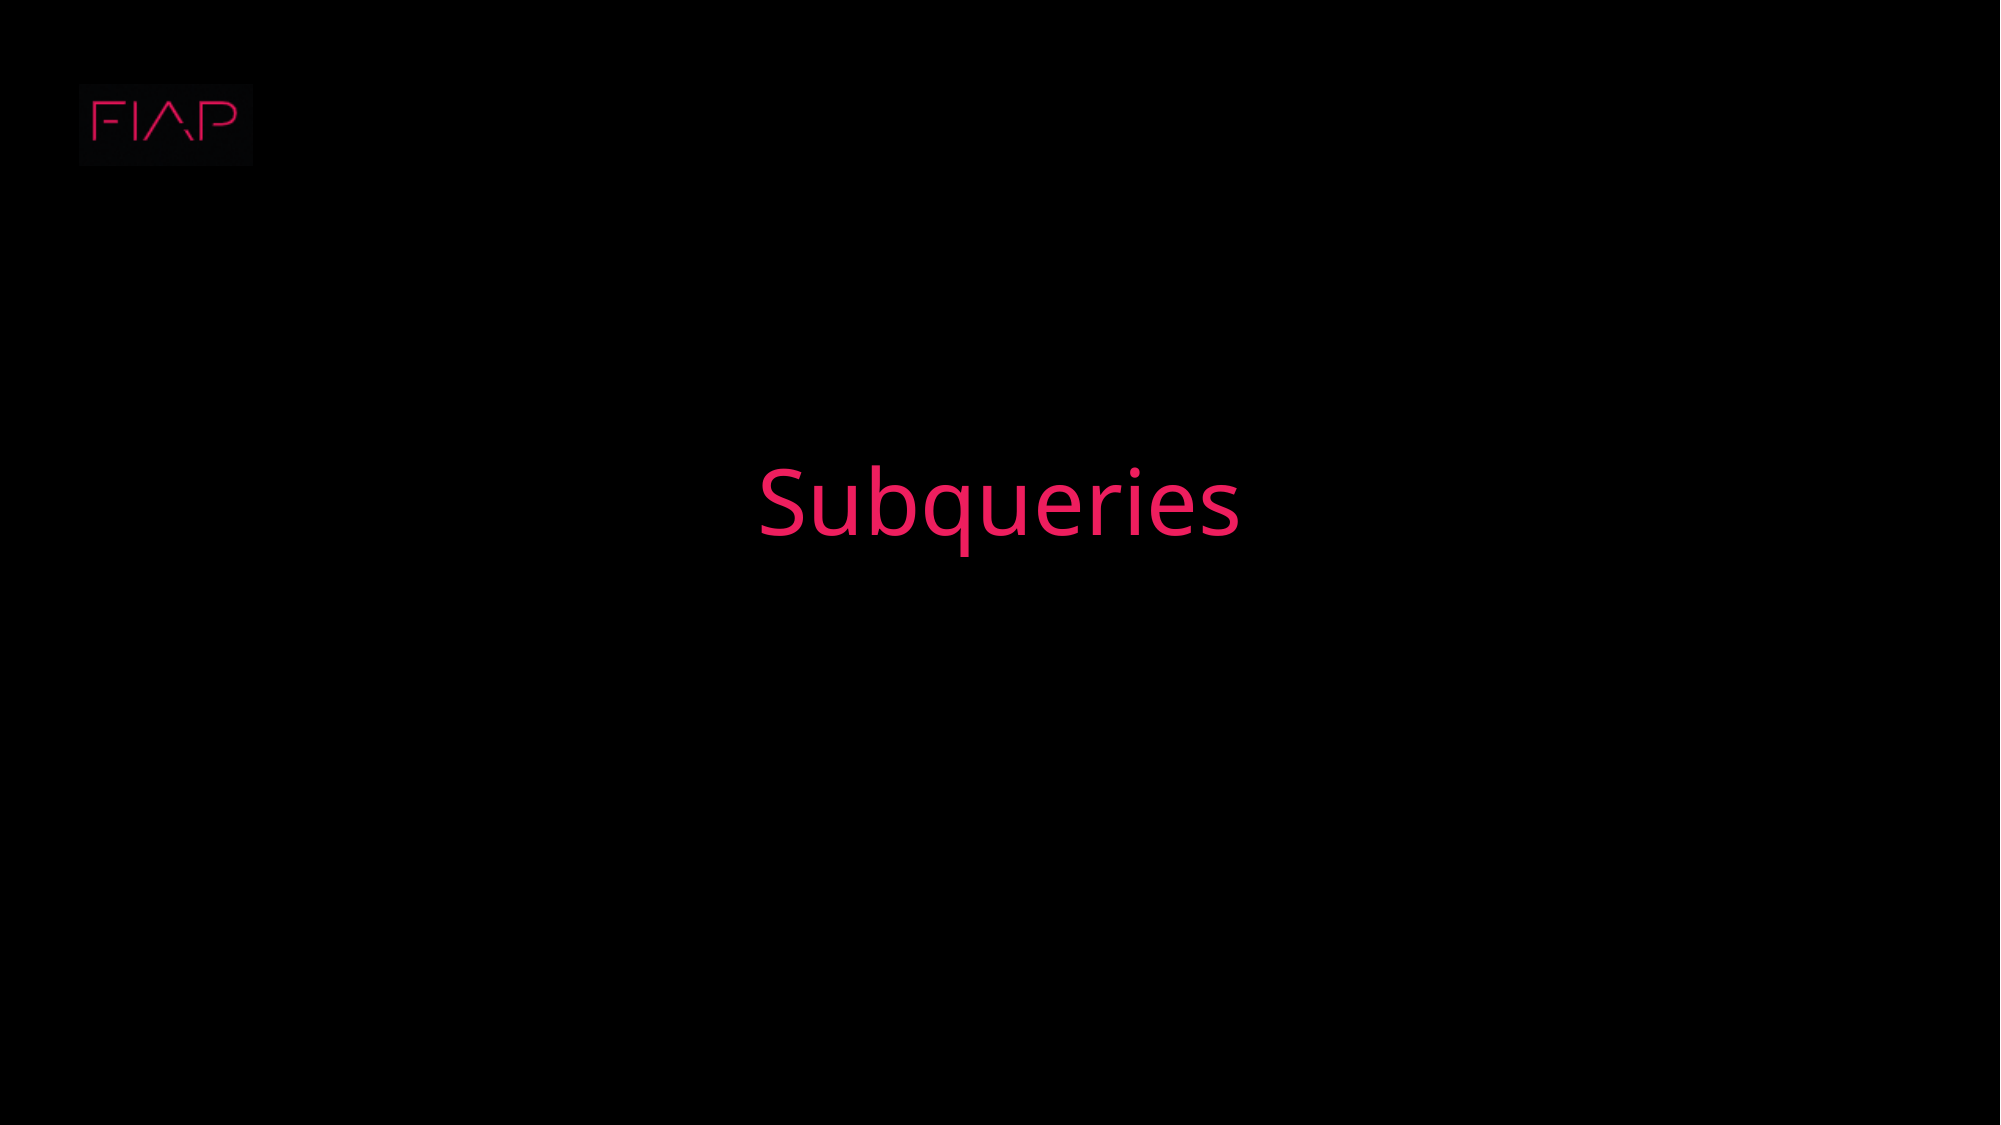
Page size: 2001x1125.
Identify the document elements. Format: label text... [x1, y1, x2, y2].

picture [79, 84, 253, 166]
text_box Subqueries [249, 417, 1751, 563]
